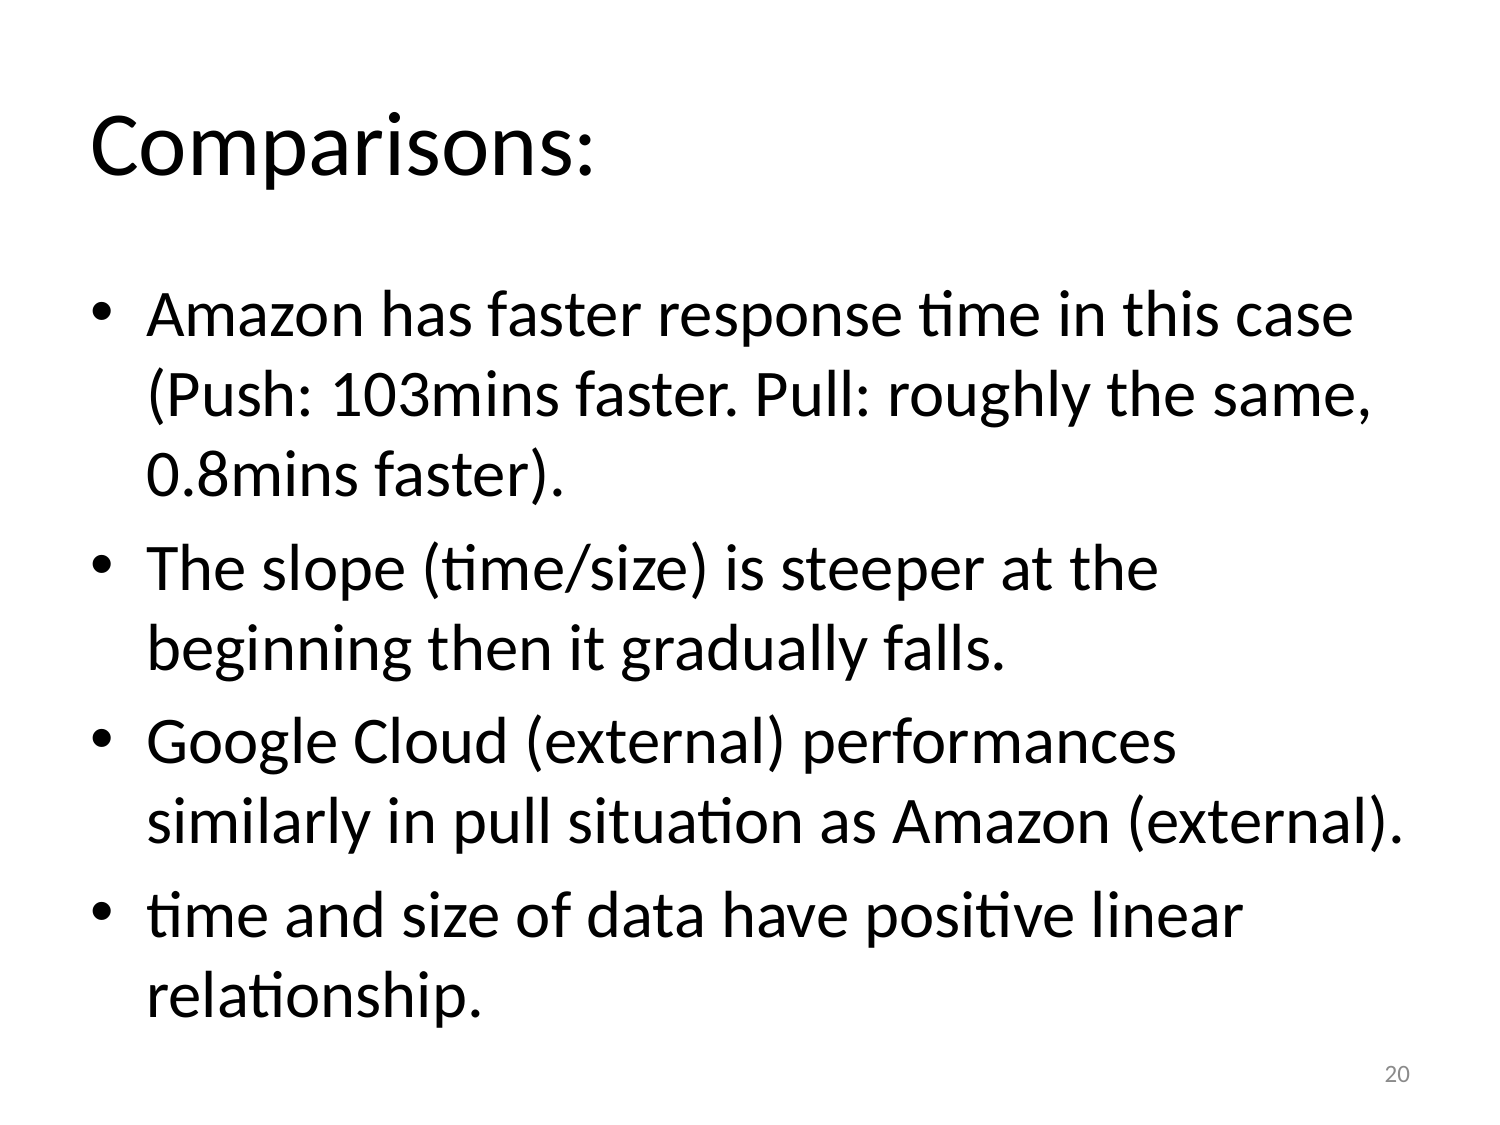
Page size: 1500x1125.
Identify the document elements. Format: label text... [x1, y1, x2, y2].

slide_number 20 [1074, 1042, 1425, 1103]
list Amazon has faster response time in this case (Push: 103mins faster. Pull: roughly the same, 0.8mins faster). The slope (time/size) is steeper at the beginning then it gradually falls. Google Cloud (external) performances similarly in pull situation as Amazon (external). time and size of data have positive linear relationship. [75, 262, 1425, 1066]
title Comparisons: [75, 45, 1425, 233]
